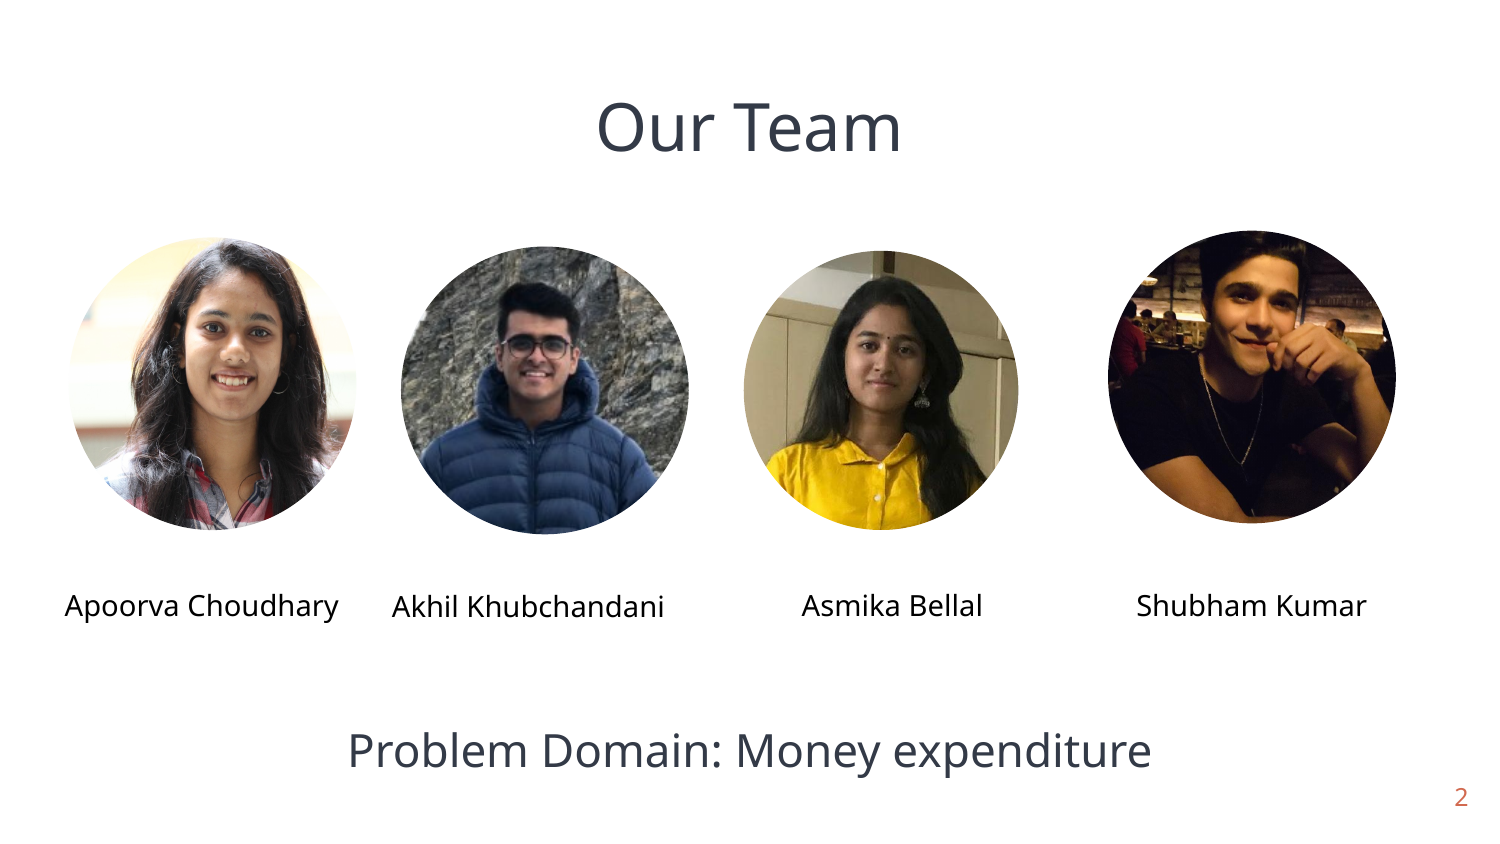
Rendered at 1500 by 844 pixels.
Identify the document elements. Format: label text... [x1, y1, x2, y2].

picture [743, 250, 1019, 531]
text_box Apoorva Choudhary [36, 572, 368, 638]
slide_number ‹#› [1378, 766, 1469, 832]
picture [400, 246, 689, 535]
text_box Problem Domain: Money expenditure [152, 712, 1348, 792]
text_box Shubham Kumar [1078, 572, 1425, 638]
text_box Asmika Bellal [726, 572, 1059, 638]
text_box Akhil Khubchandani [373, 572, 684, 638]
picture [68, 237, 357, 531]
picture [1107, 230, 1397, 524]
text_box Our Team [367, 78, 1133, 181]
